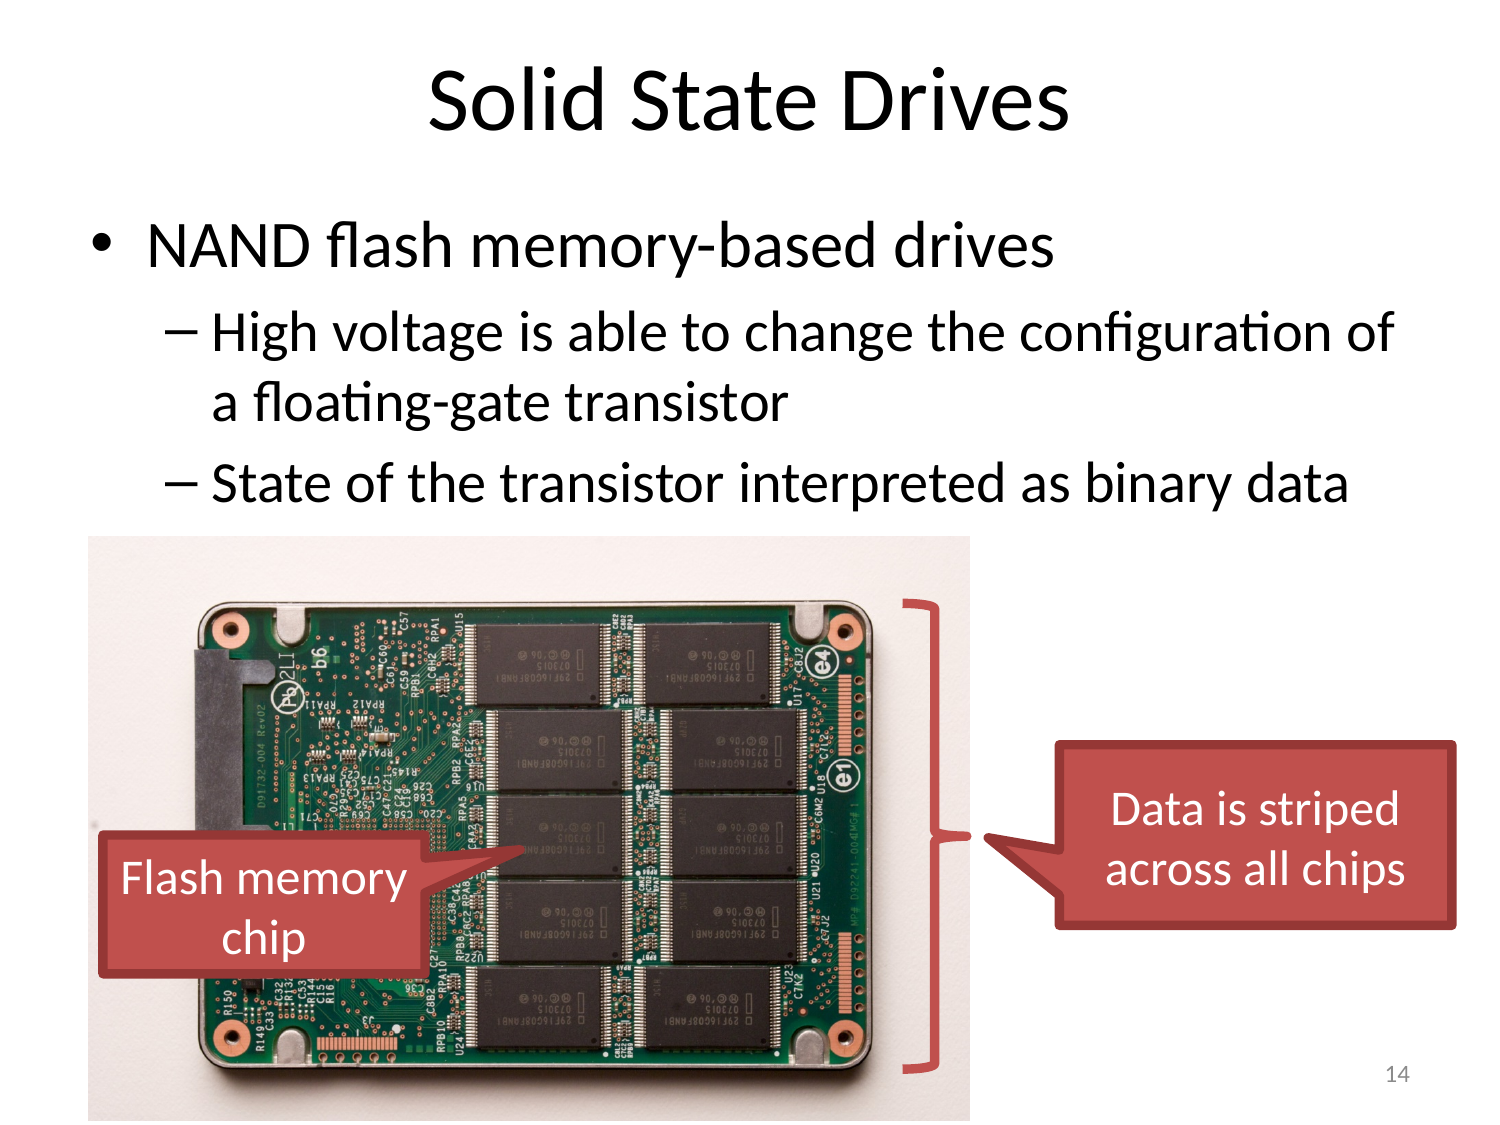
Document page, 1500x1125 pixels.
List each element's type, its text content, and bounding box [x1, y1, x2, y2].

list NAND flash memory-based drives High voltage is able to change the configuration of a floating-gate transistor State of the transistor interpreted as binary data [75, 193, 1425, 575]
text_box Data is striped across all chips [986, 742, 1454, 928]
picture [88, 536, 970, 1122]
slide_number 14 [1074, 1042, 1425, 1103]
title Solid State Drives [75, 0, 1425, 188]
